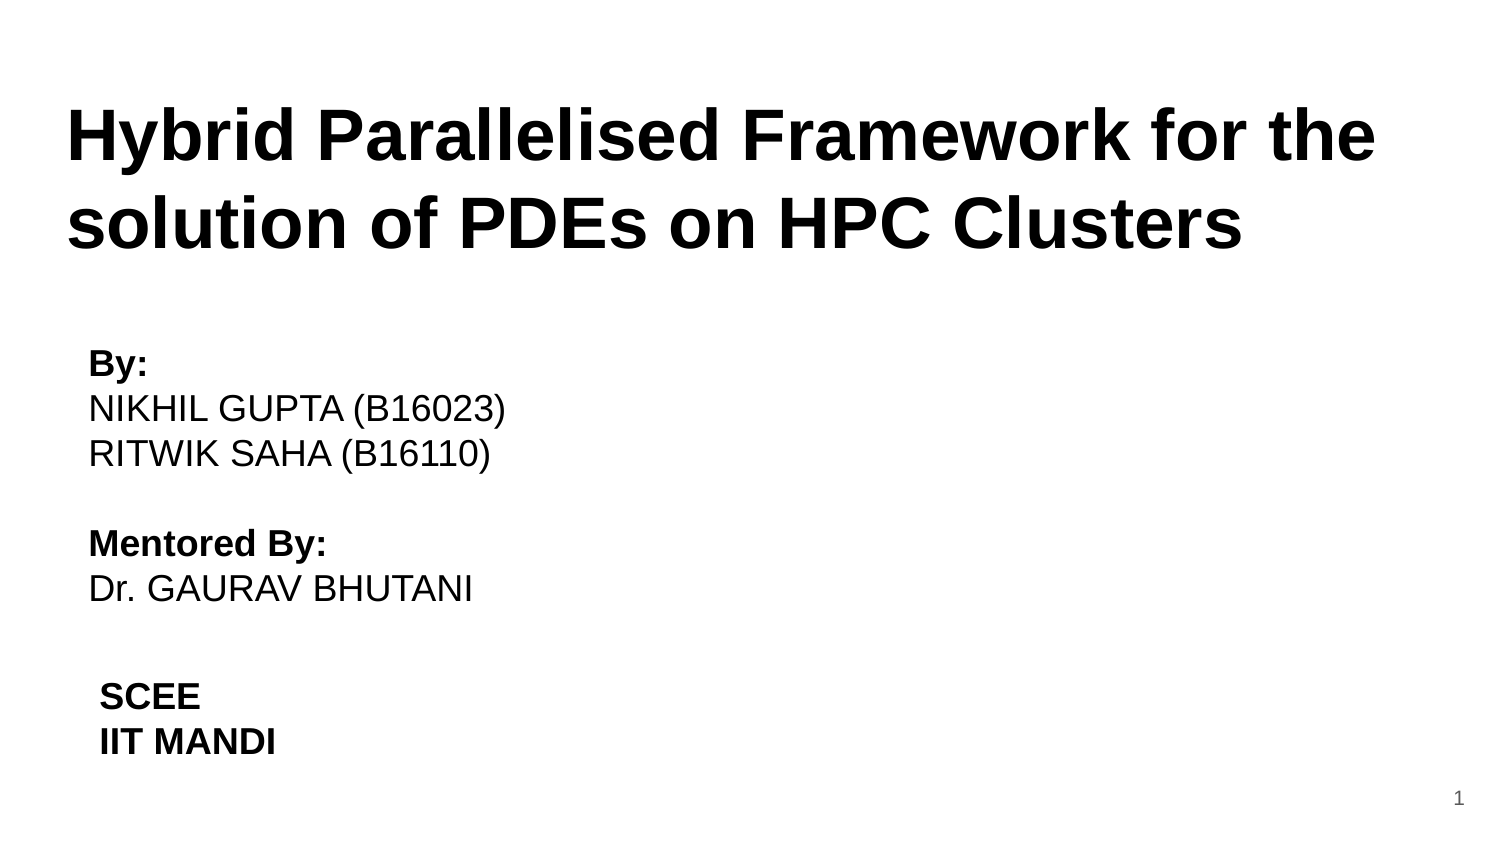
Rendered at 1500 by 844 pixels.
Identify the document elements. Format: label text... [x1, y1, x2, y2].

title Hybrid Parallelised Framework for the solution of PDEs on HPC Clusters [51, 72, 1449, 292]
text_box SCEE IIT MANDI [84, 657, 345, 771]
text_box By: NIKHIL GUPTA (B16023) RITWIK SAHA (B16110) Mentored By: Dr. GAURAV BHUTANI [73, 323, 789, 631]
slide_number ‹#› [1389, 764, 1480, 830]
